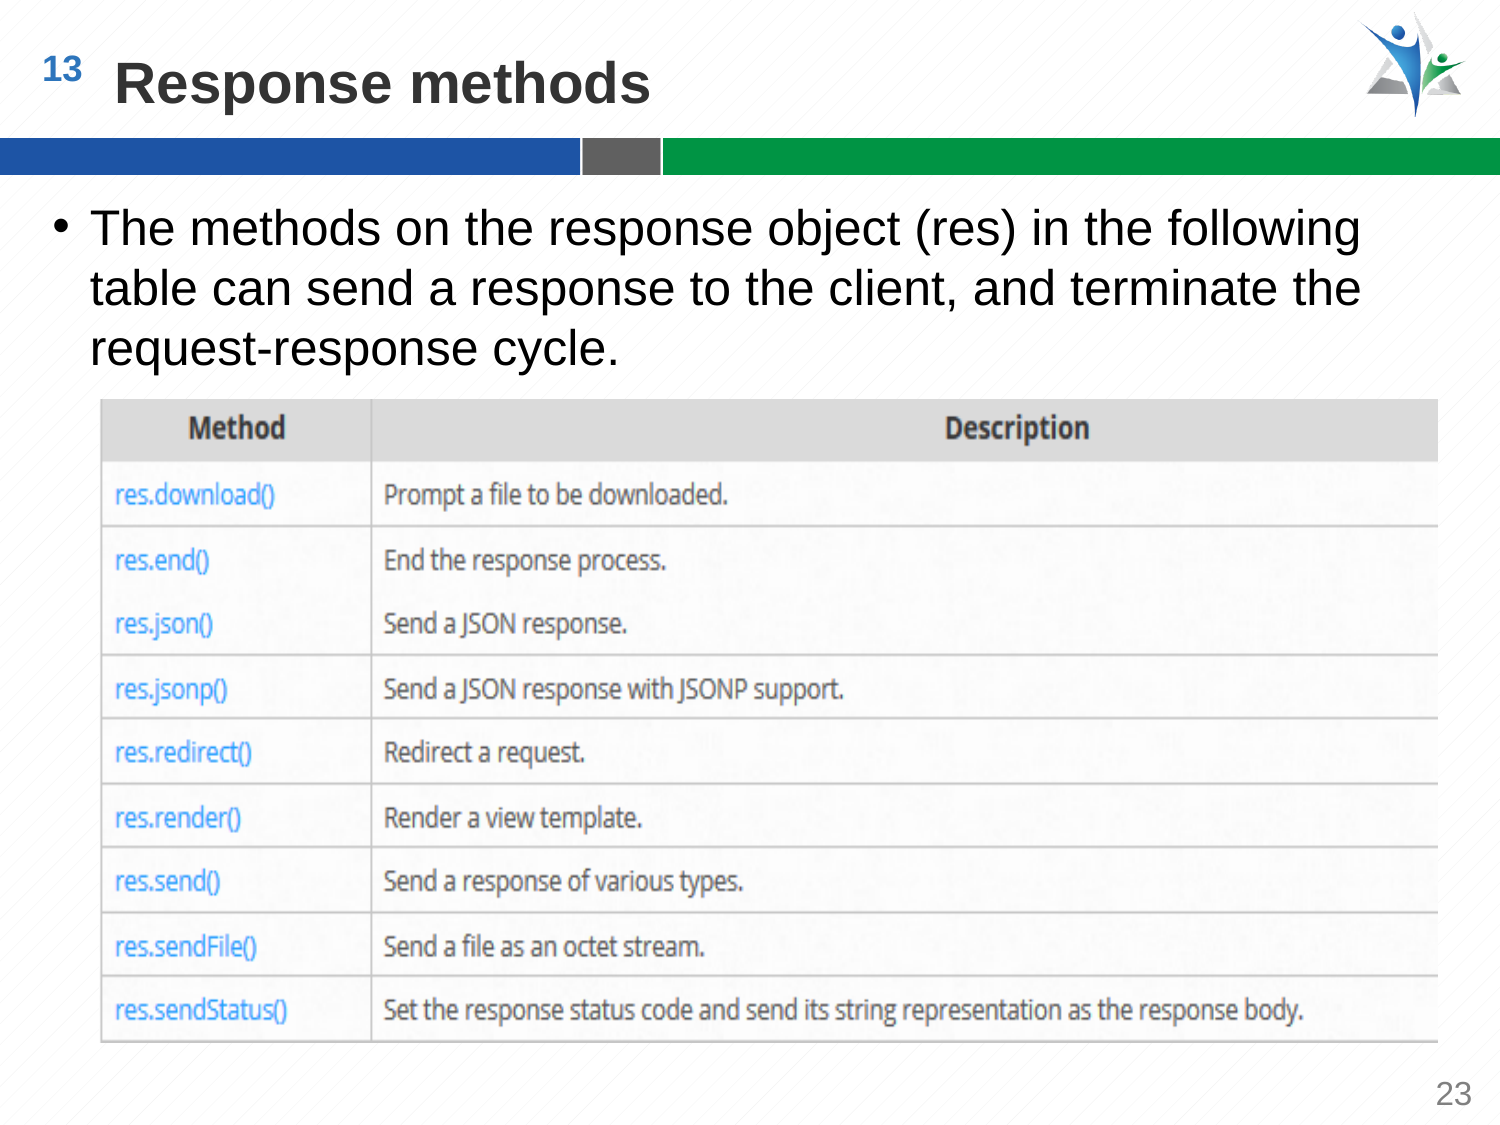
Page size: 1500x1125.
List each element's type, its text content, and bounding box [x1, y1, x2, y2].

list Response methods [99, 37, 1413, 124]
picture [0, 138, 1500, 175]
list 13 [24, 37, 99, 124]
list The methods on the response object (res) in the following table can send a response to the client, and terminate the request-response cycle. [37, 187, 1463, 1072]
picture [99, 399, 1438, 1044]
picture [1350, 12, 1476, 117]
